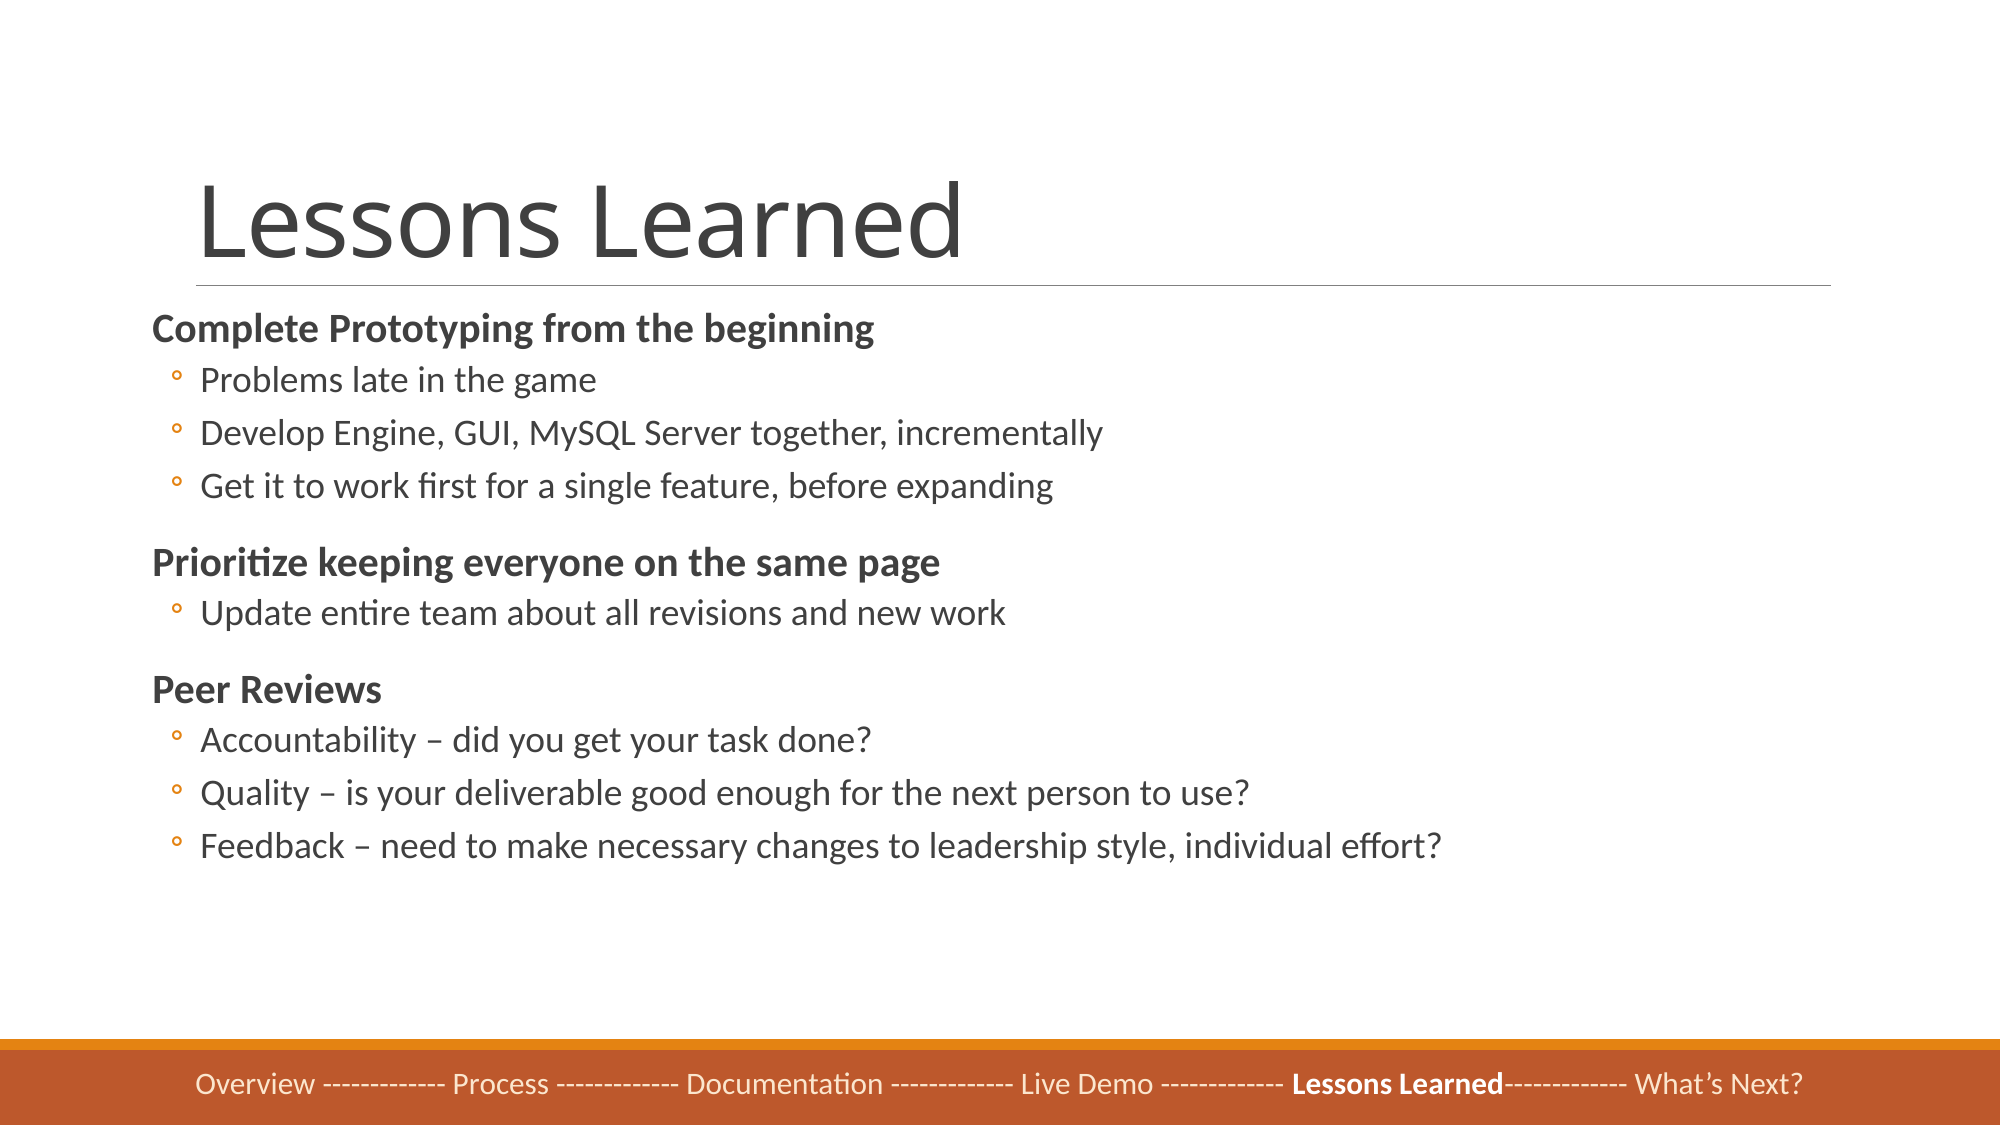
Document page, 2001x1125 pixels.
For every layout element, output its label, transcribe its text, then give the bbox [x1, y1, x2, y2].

title Lessons Learned [180, 47, 1830, 285]
text_box Overview ------------- Process ------------- Documentation ------------- Live Demo ------------- Lessons Learned------------- What’s Next? [131, 1060, 1869, 1125]
list Complete Prototyping from the beginning Problems late in the game Develop Engine, GUI, MySQL Server together, incrementally Get it to work first for a single feature, before expanding Prioritize keeping everyone on the same page Update entire team about all revisions and new work Peer Reviews Accountability – did you get your task done? Quality – is your deliverable good enough for the next person to use? Feedback – need to make necessary changes to leadership style, individual effort? [137, 299, 1863, 977]
